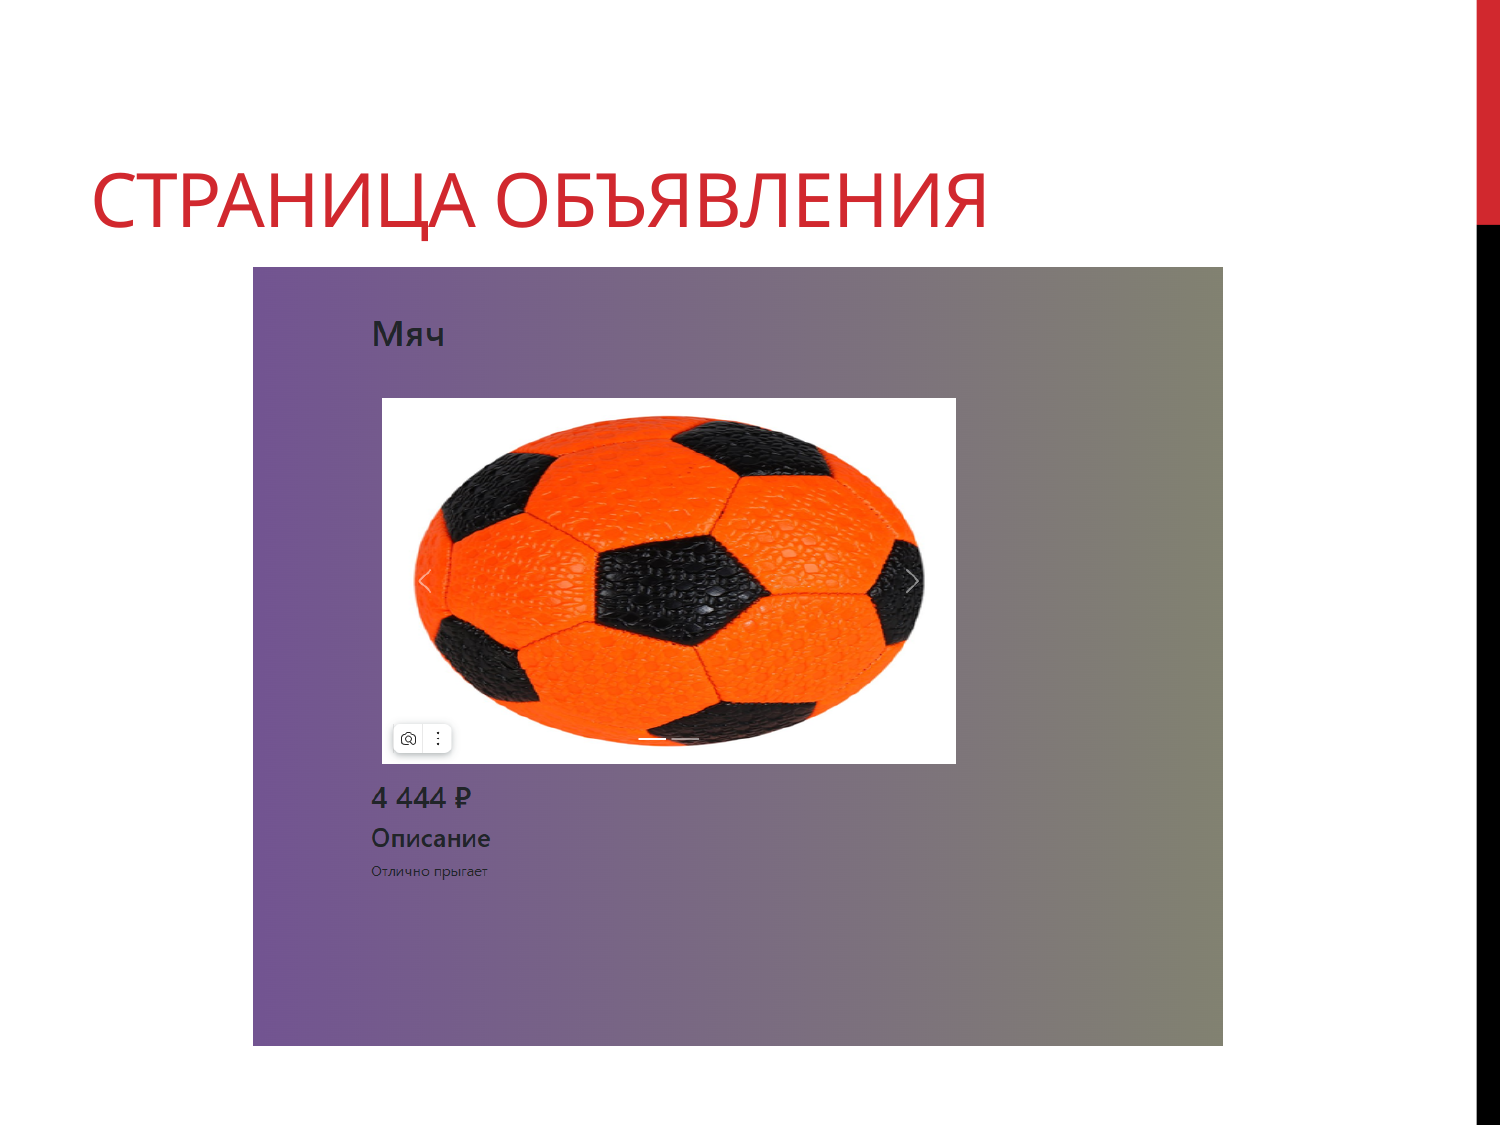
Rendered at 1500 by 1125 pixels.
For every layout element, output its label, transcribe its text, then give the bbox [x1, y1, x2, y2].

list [253, 266, 1223, 1046]
title Страница объявления [75, 25, 1025, 250]
